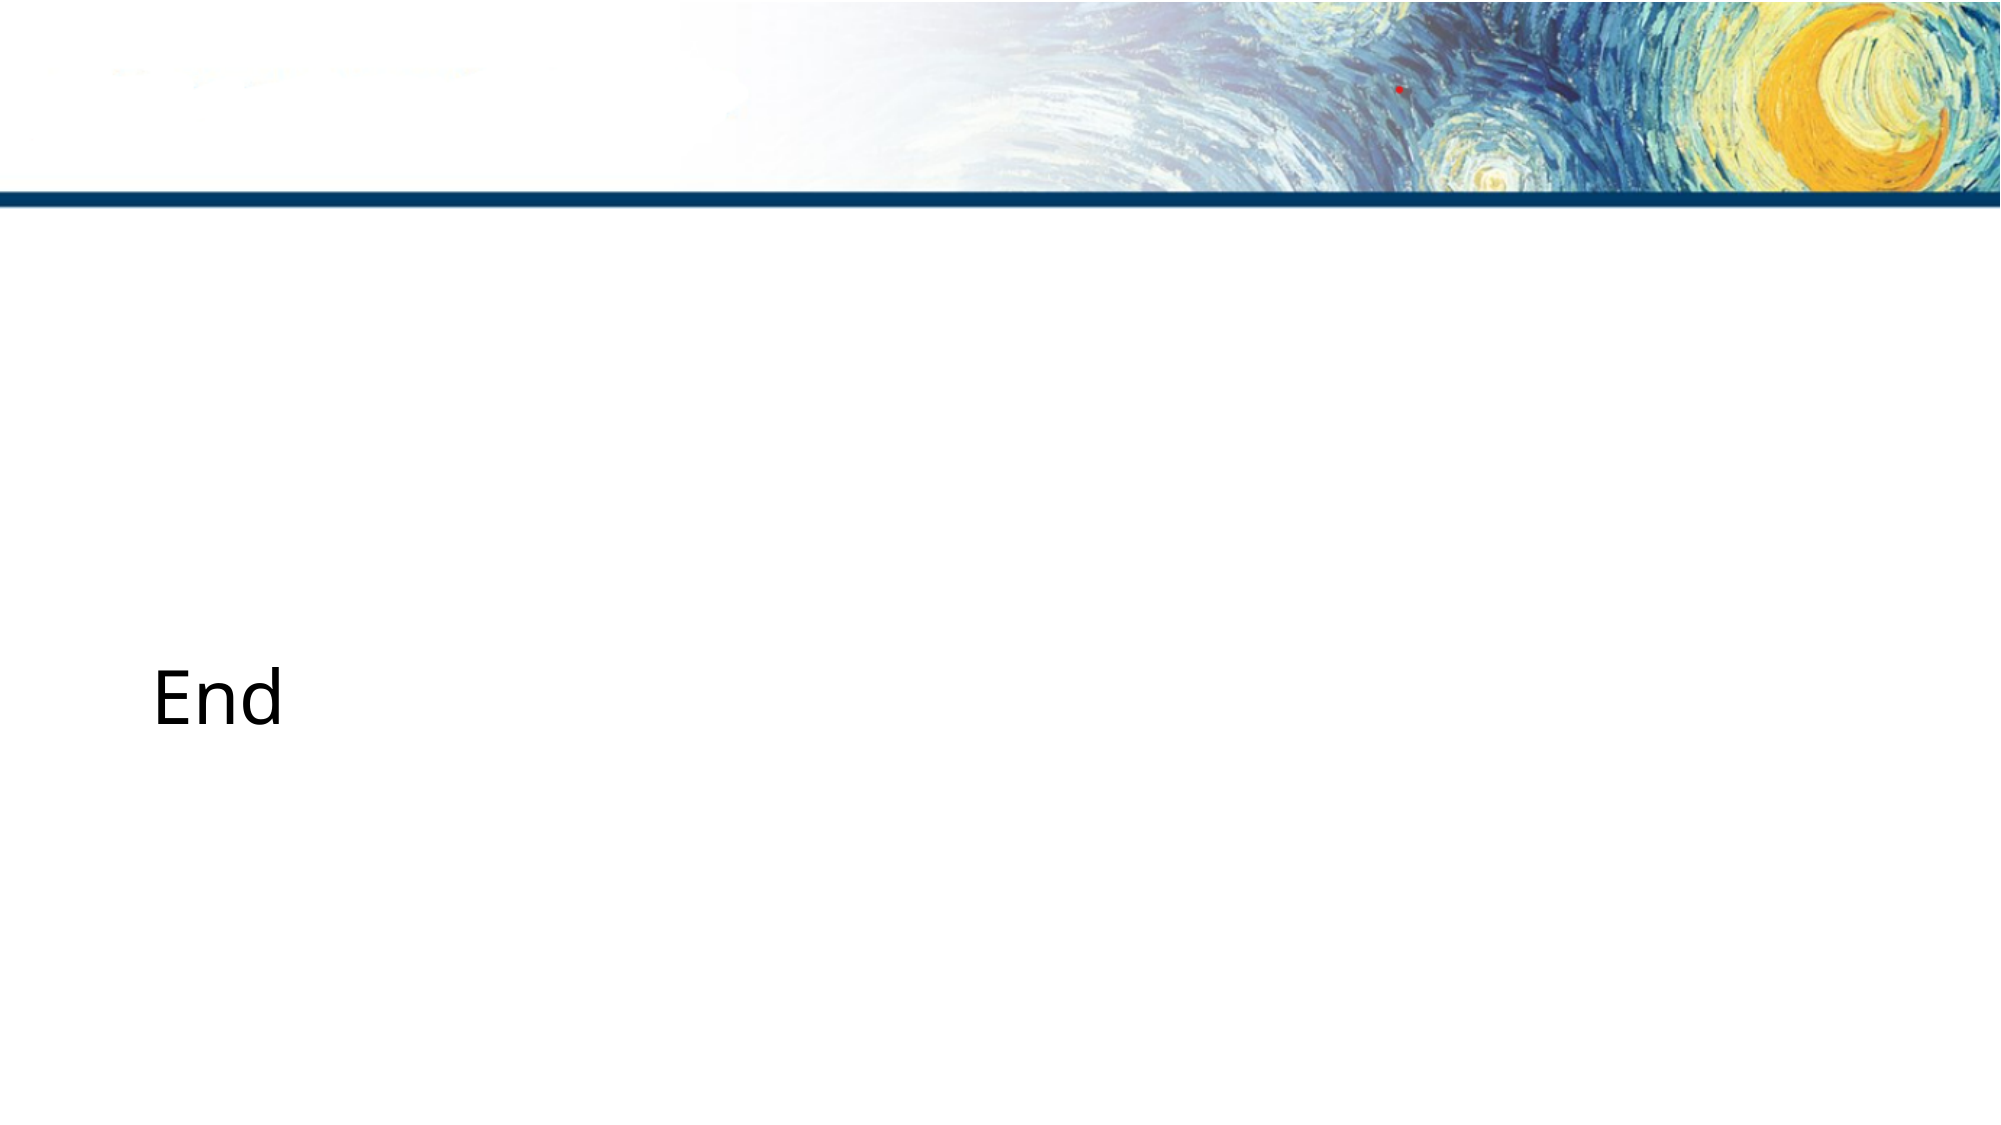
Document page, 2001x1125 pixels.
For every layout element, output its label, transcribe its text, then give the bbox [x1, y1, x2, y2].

picture [0, 2, 2000, 209]
title End [136, 280, 1862, 749]
